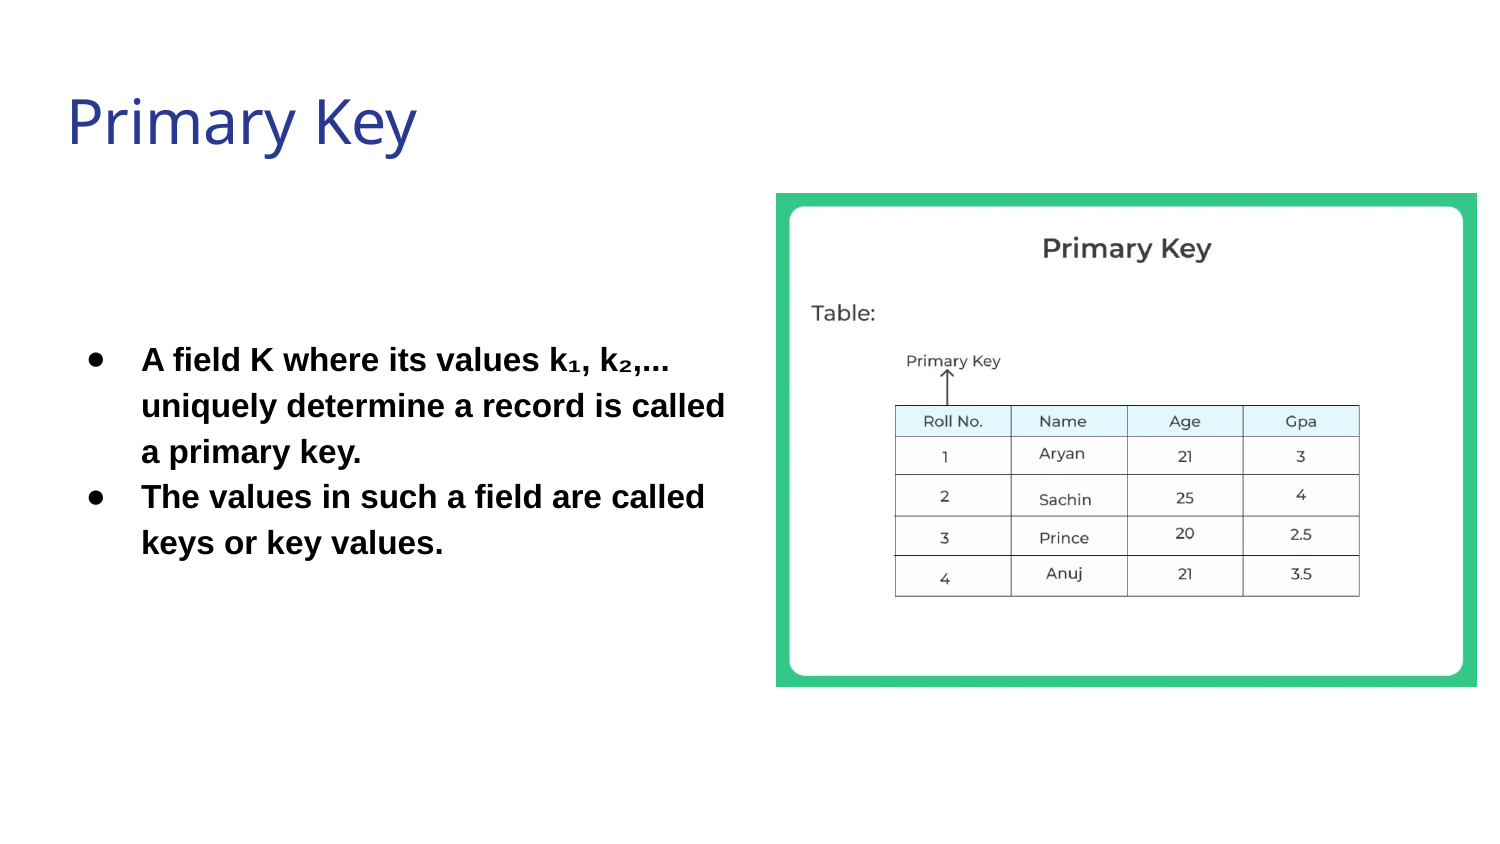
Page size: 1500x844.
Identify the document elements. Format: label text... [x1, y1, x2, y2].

title Primary Key A field K where its values k₁, k₂,... uniquely determine a record is called a primary key. The values in such a field are called keys or key values. [51, 67, 750, 813]
picture [776, 193, 1477, 687]
